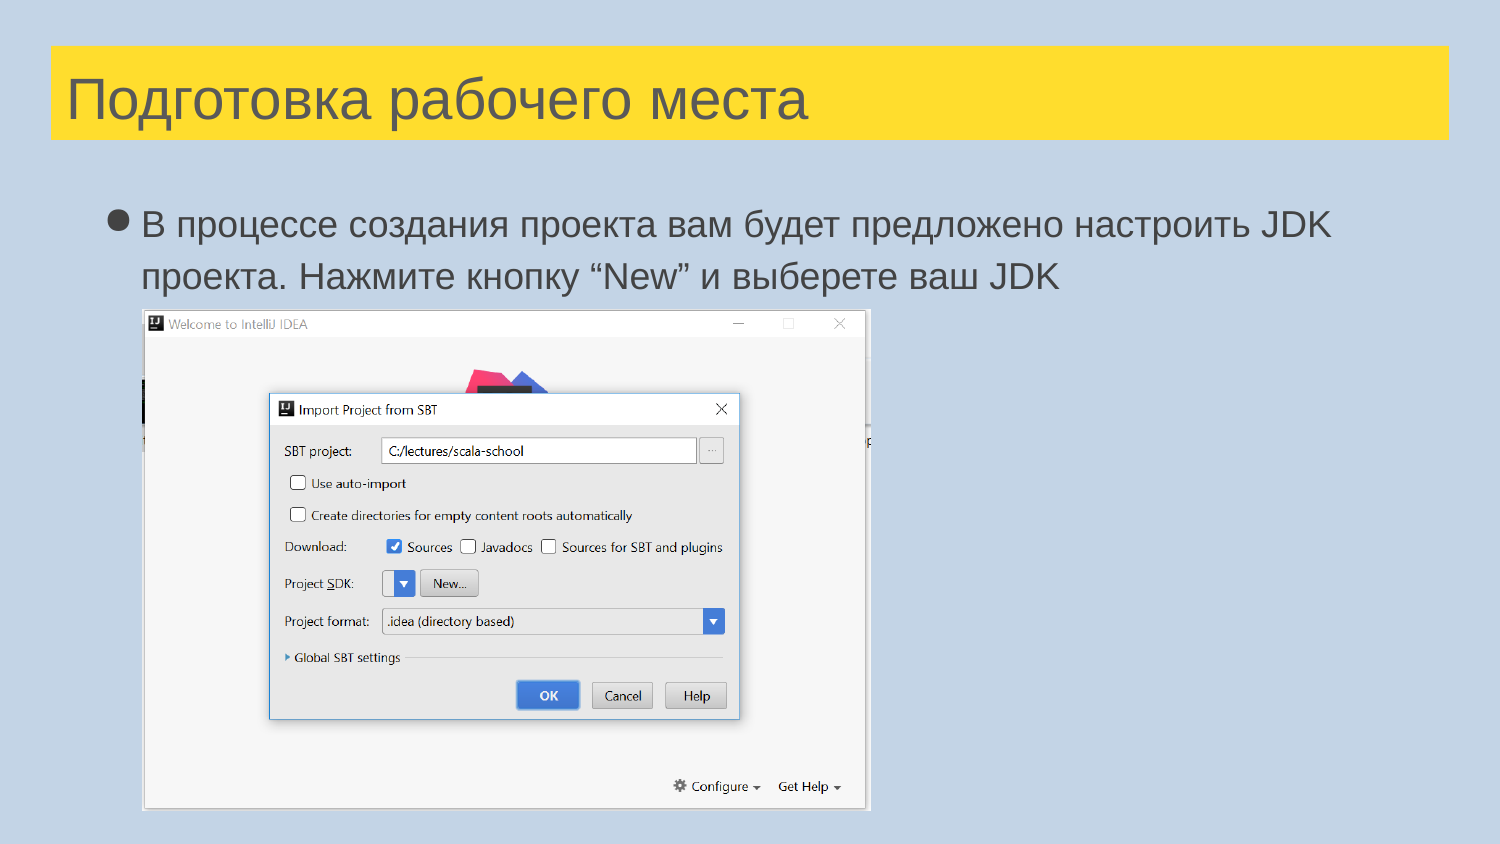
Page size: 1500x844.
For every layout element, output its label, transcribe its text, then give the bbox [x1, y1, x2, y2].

picture [142, 309, 871, 811]
title Подготовка рабочего места [51, 45, 1449, 140]
list В процессе создания проекта вам будет предложено настроить JDK проекта. Нажмите кнопку “New” и выберете ваш JDK [51, 178, 1449, 737]
